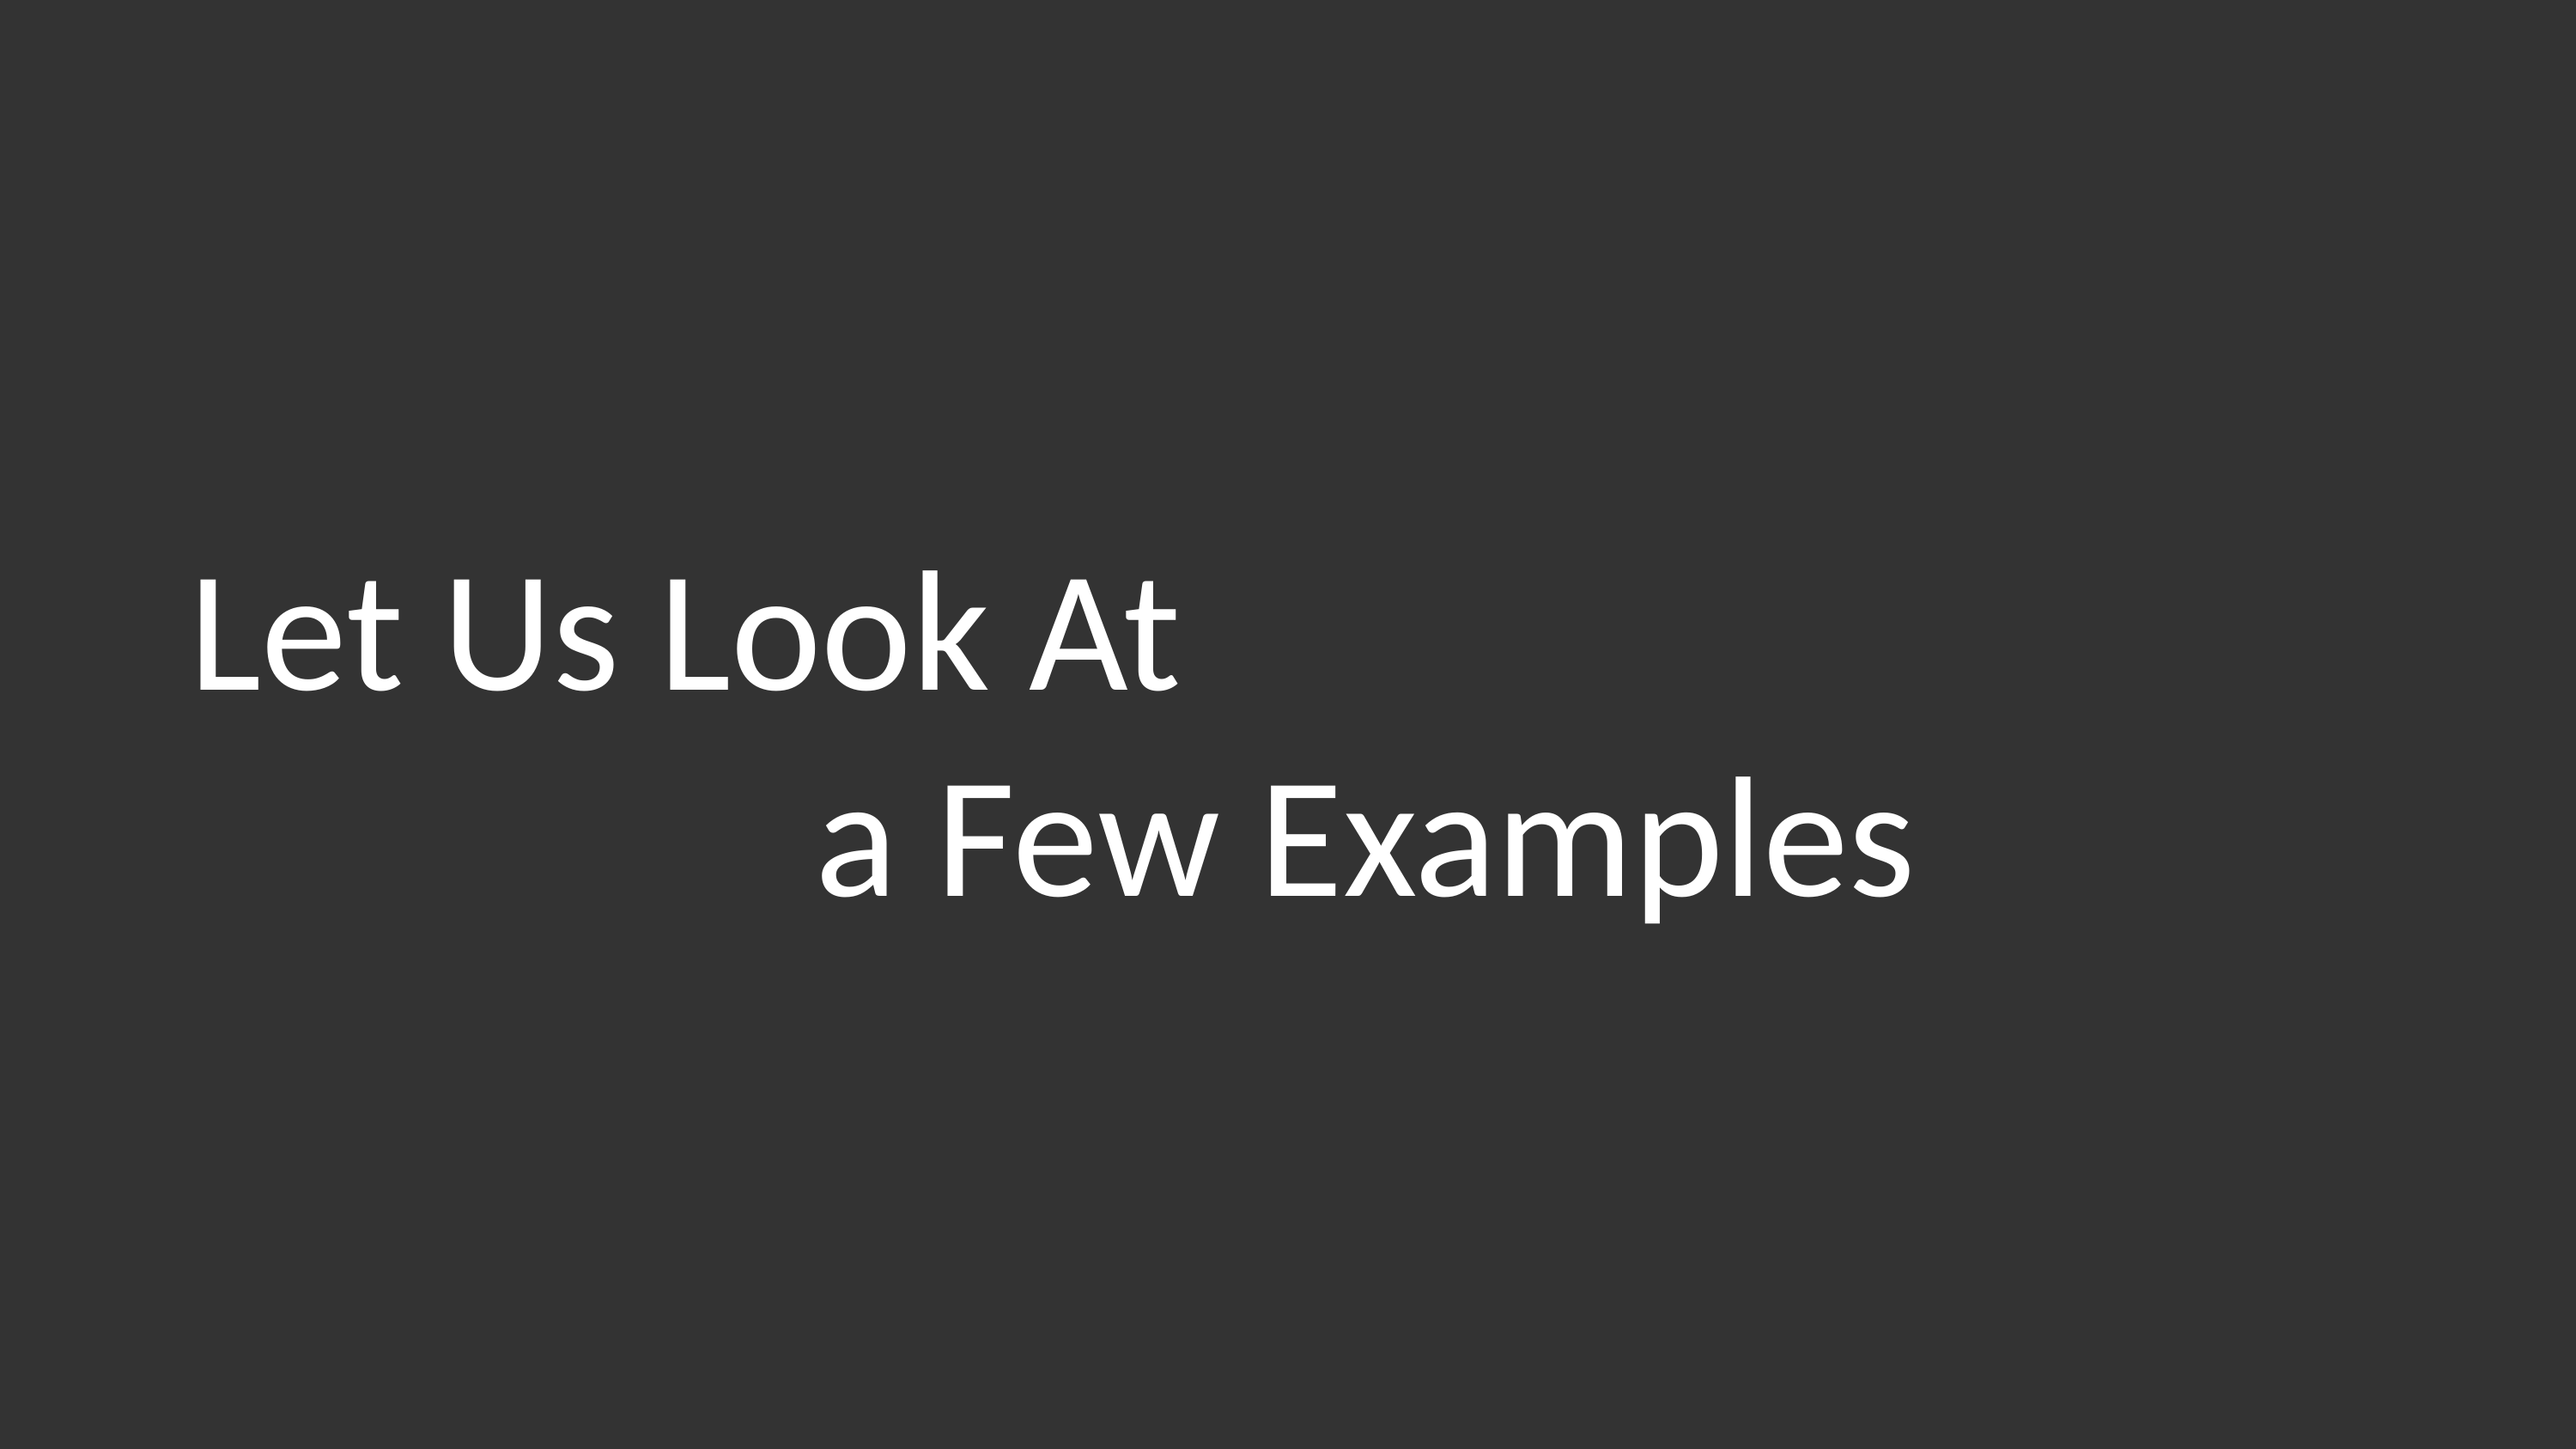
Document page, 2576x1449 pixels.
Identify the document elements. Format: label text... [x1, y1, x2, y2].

title Let Us Look At a Few Examples [155, 148, 2421, 1301]
